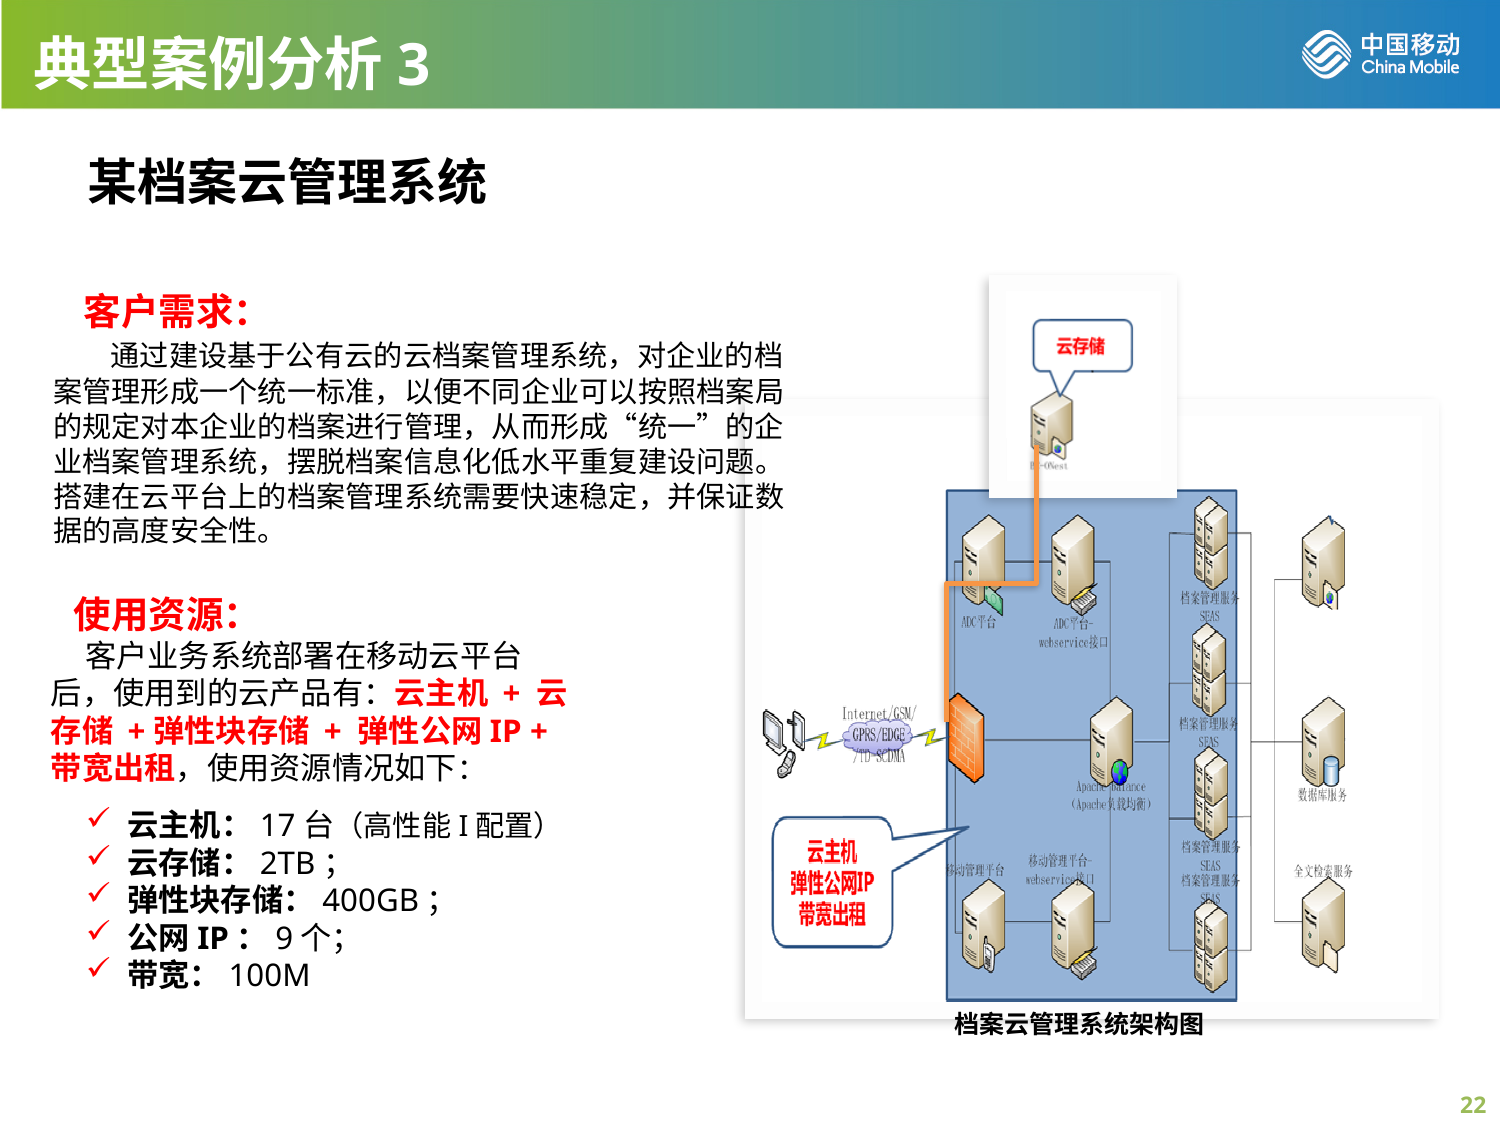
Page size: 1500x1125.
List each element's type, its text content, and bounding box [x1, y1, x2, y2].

text_box 档案云管理系统架构图 [847, 1010, 1311, 1046]
text_box 某档案云管理系统 [72, 143, 782, 218]
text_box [761, 290, 1423, 1003]
text_box 云主机：17台（高性能I配置） 云存储：2TB； 弹性块存储：400GB； 公网IP：9个； 带宽：100M [72, 799, 756, 1000]
text_box 使用资源： 客户业务系统部署在移动云平台后，使用到的云产品有：云主机 + 云存储 +弹性块存储 + 弹性公网IP + 带宽出租，使用资源情况如下： [37, 584, 588, 793]
text_box 典型案例分析3 [18, 18, 1369, 108]
picture [0, 0, 1500, 1125]
text_box 客户需求： 通过建设基于公有云的云档案管理系统，对企业的档案管理形成一个统一标准，以便不同企业可以按照档案局的规定对本企业的档案进行管理，从而形成“统一”的企业档案管理系统，摆脱档案信息化低水平重复建设问题。搭建在云平台上的档案管理系统需要快速稳定，并保证数据的高度安全性。 [39, 281, 821, 555]
